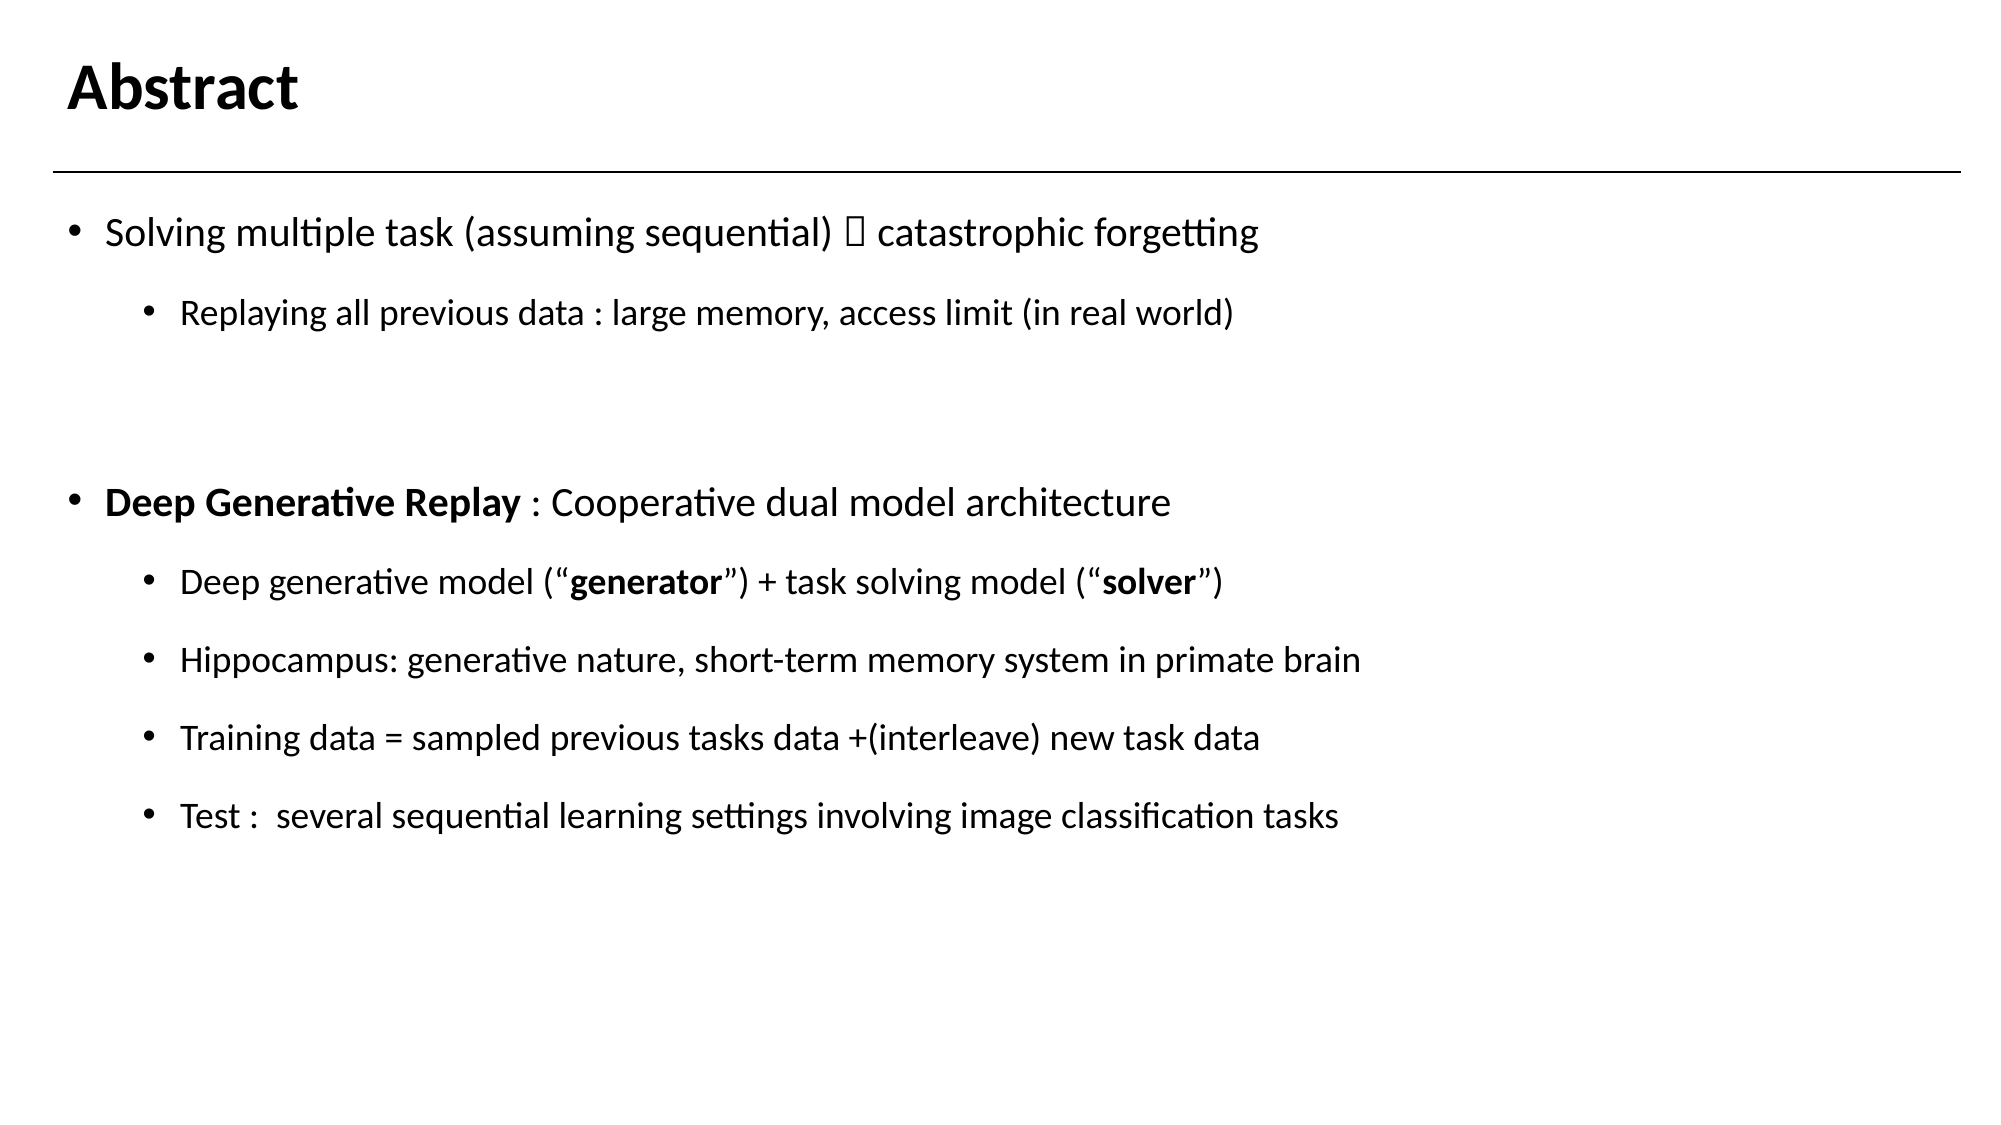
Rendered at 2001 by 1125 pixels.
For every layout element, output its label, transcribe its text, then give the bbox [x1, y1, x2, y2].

title Abstract [52, 3, 2000, 172]
list Solving multiple task (assuming sequential)  catastrophic forgetting Replaying all previous data : large memory, access limit (in real world) Deep Generative Replay : Cooperative dual model architecture Deep generative model (“generator”) + task solving model (“solver”) Hippocampus: generative nature, short-term memory system in primate brain Training data = sampled previous tasks data +(interleave) new task data Test : several sequential learning settings involving image classification tasks [52, 172, 2000, 1043]
